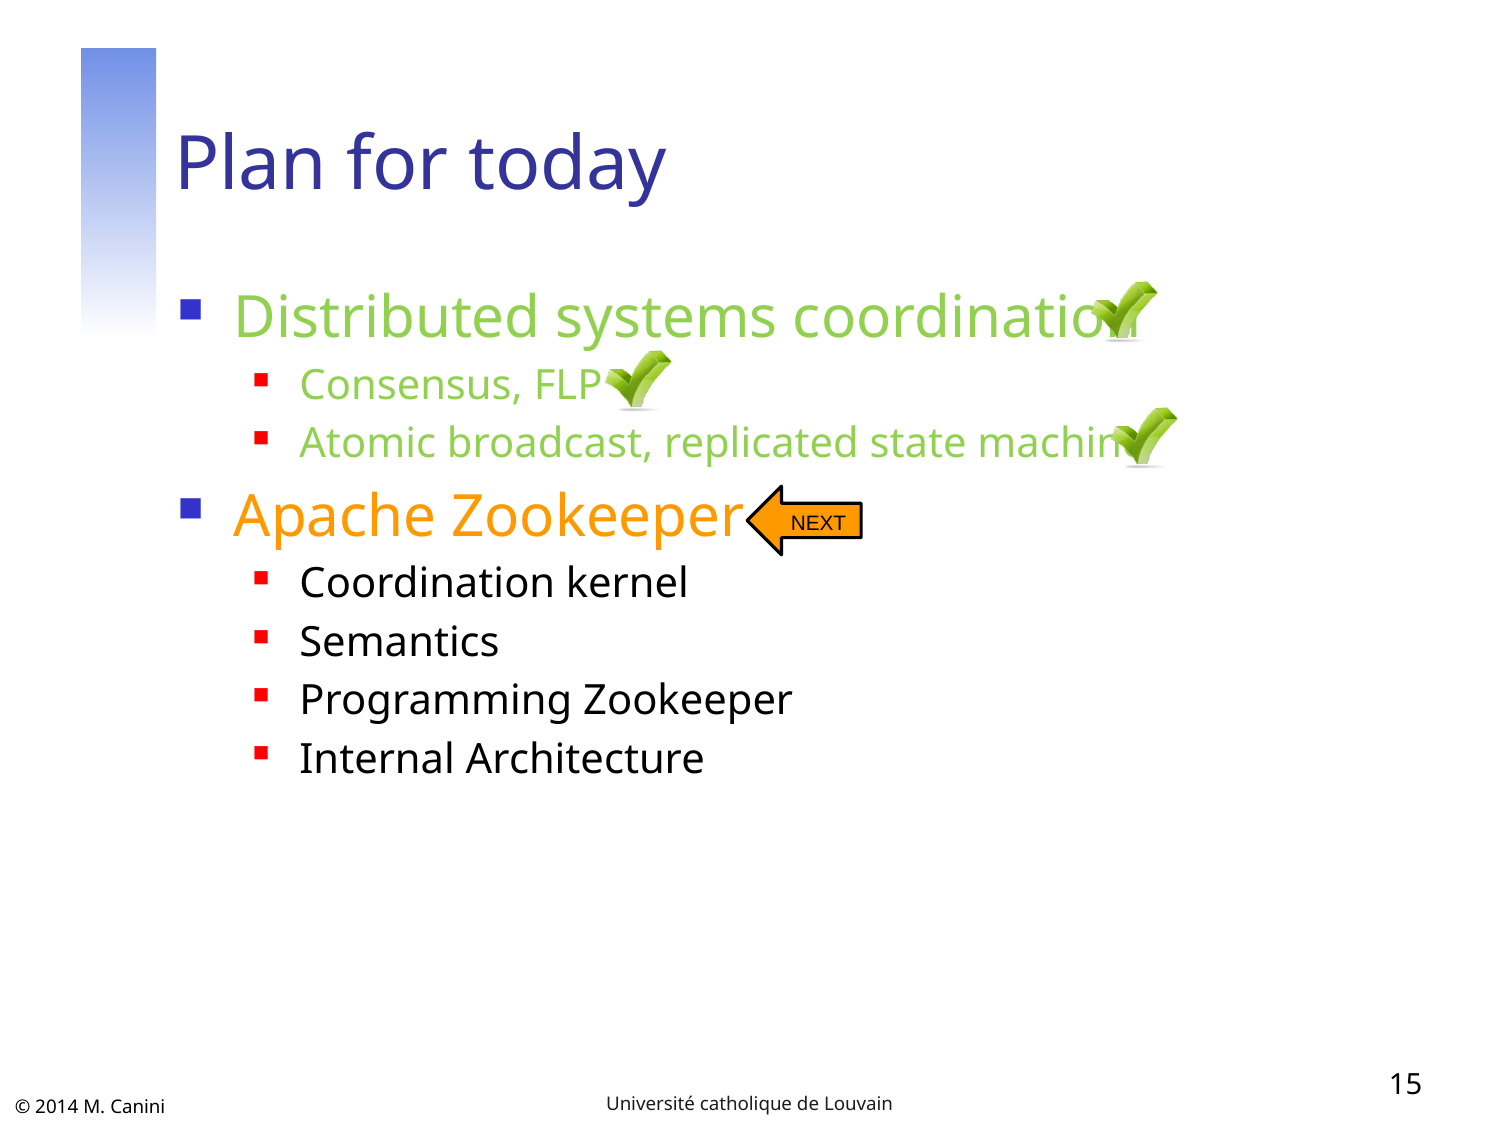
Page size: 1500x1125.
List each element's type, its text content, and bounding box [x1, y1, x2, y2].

picture [1081, 270, 1163, 353]
slide_number 15 [1124, 1037, 1438, 1113]
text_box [746, 485, 862, 555]
picture [1100, 397, 1183, 480]
list Distributed systems coordination Consensus, FLP Atomic broadcast, replicated state machine Apache Zookeeper Coordination kernel Semantics Programming Zookeeper Internal Architecture [162, 271, 1438, 1028]
picture [594, 340, 677, 422]
title Plan for today [158, 49, 1438, 213]
footer Université catholique de Louvain [512, 1083, 987, 1125]
